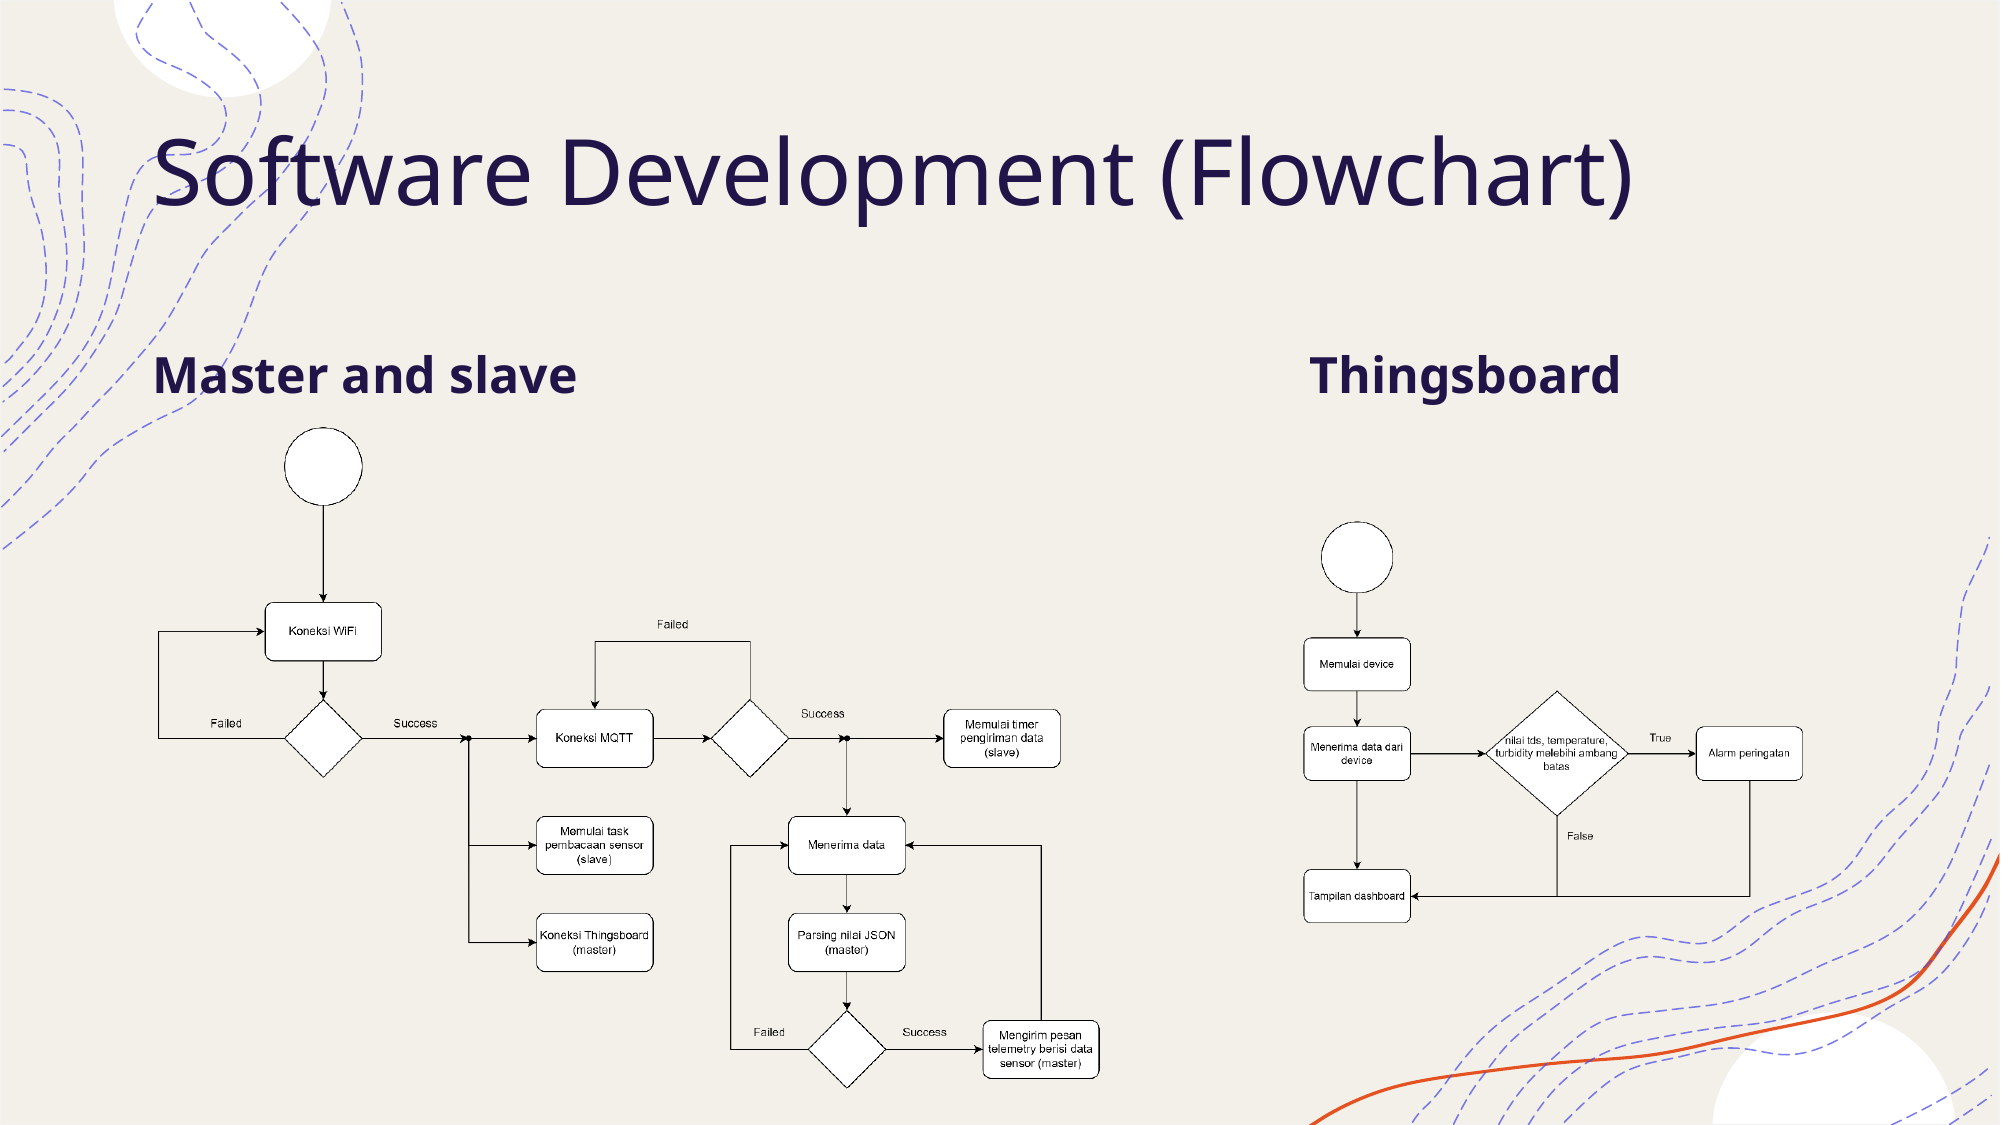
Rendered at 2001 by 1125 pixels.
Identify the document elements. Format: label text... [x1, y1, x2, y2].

title Software Development (Flowchart) [137, 59, 1863, 278]
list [141, 417, 1109, 1099]
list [1294, 512, 1813, 933]
list Master and slave [137, 275, 984, 411]
list Thingsboard [1294, 275, 1863, 411]
